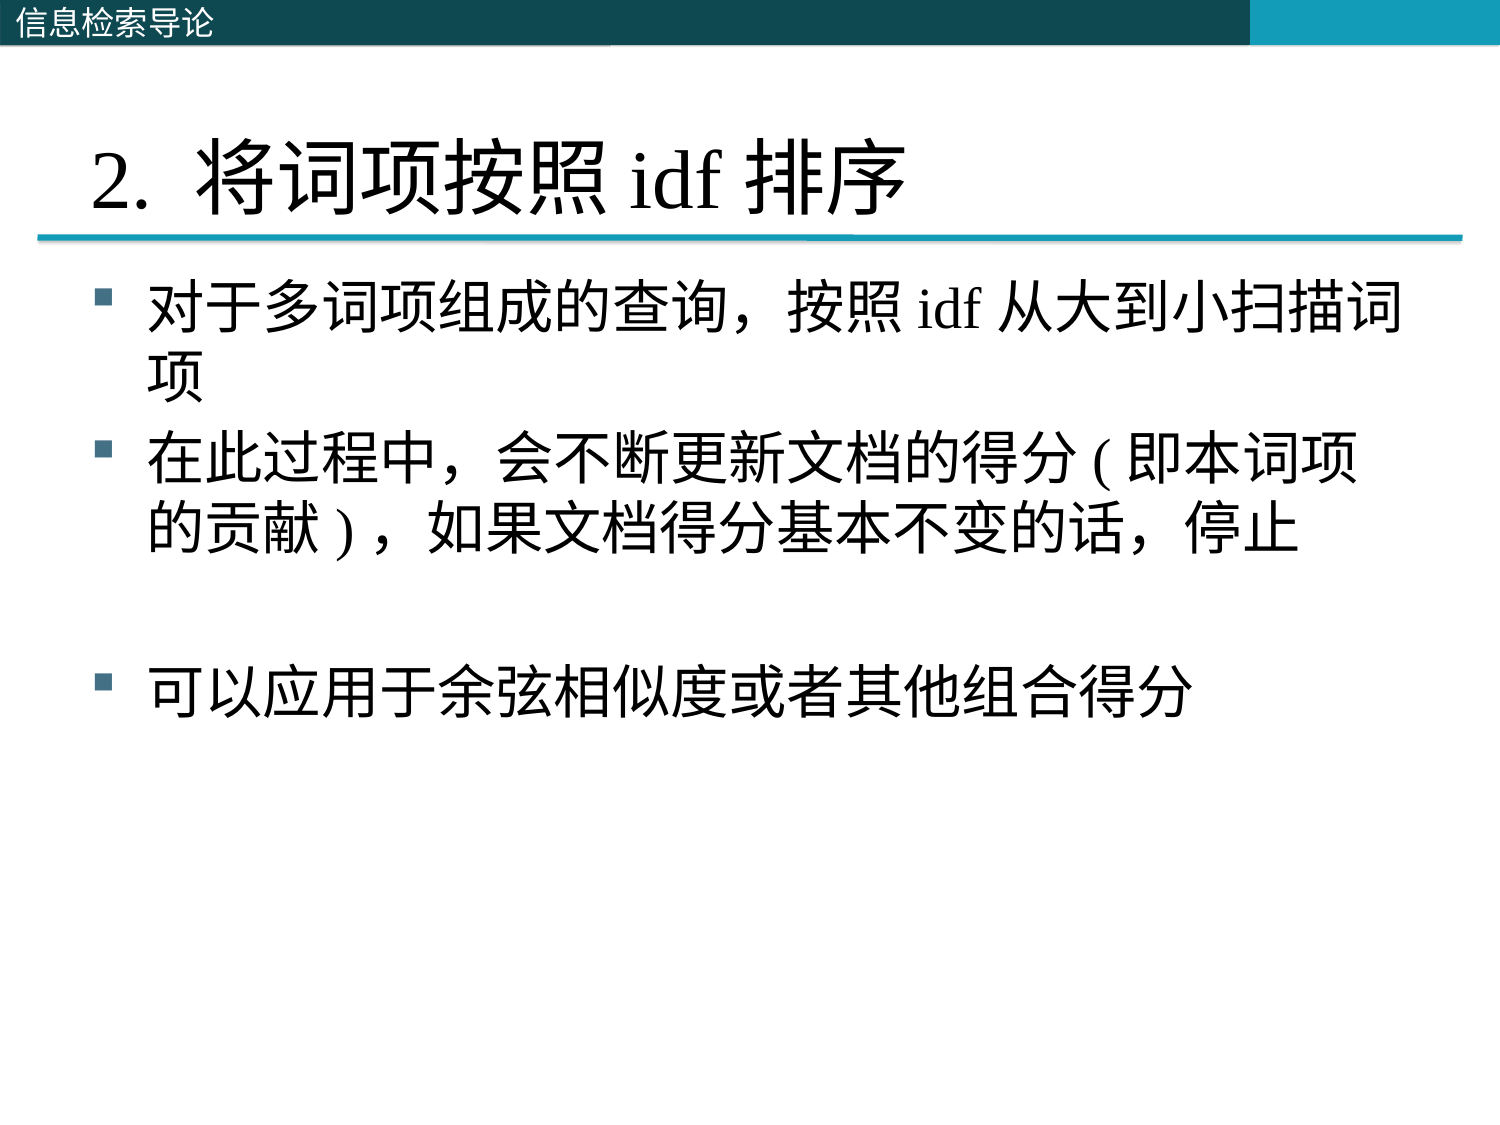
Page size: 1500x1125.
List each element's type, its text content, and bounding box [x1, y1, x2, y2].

title 2. 将词项按照idf排序 [74, 44, 1426, 233]
list 对于多词项组成的查询，按照idf从大到小扫描词项 在此过程中，会不断更新文档的得分(即本词项的贡献)，如果文档得分基本不变的话，停止 可以应用于余弦相似度或者其他组合得分 [74, 262, 1426, 1076]
